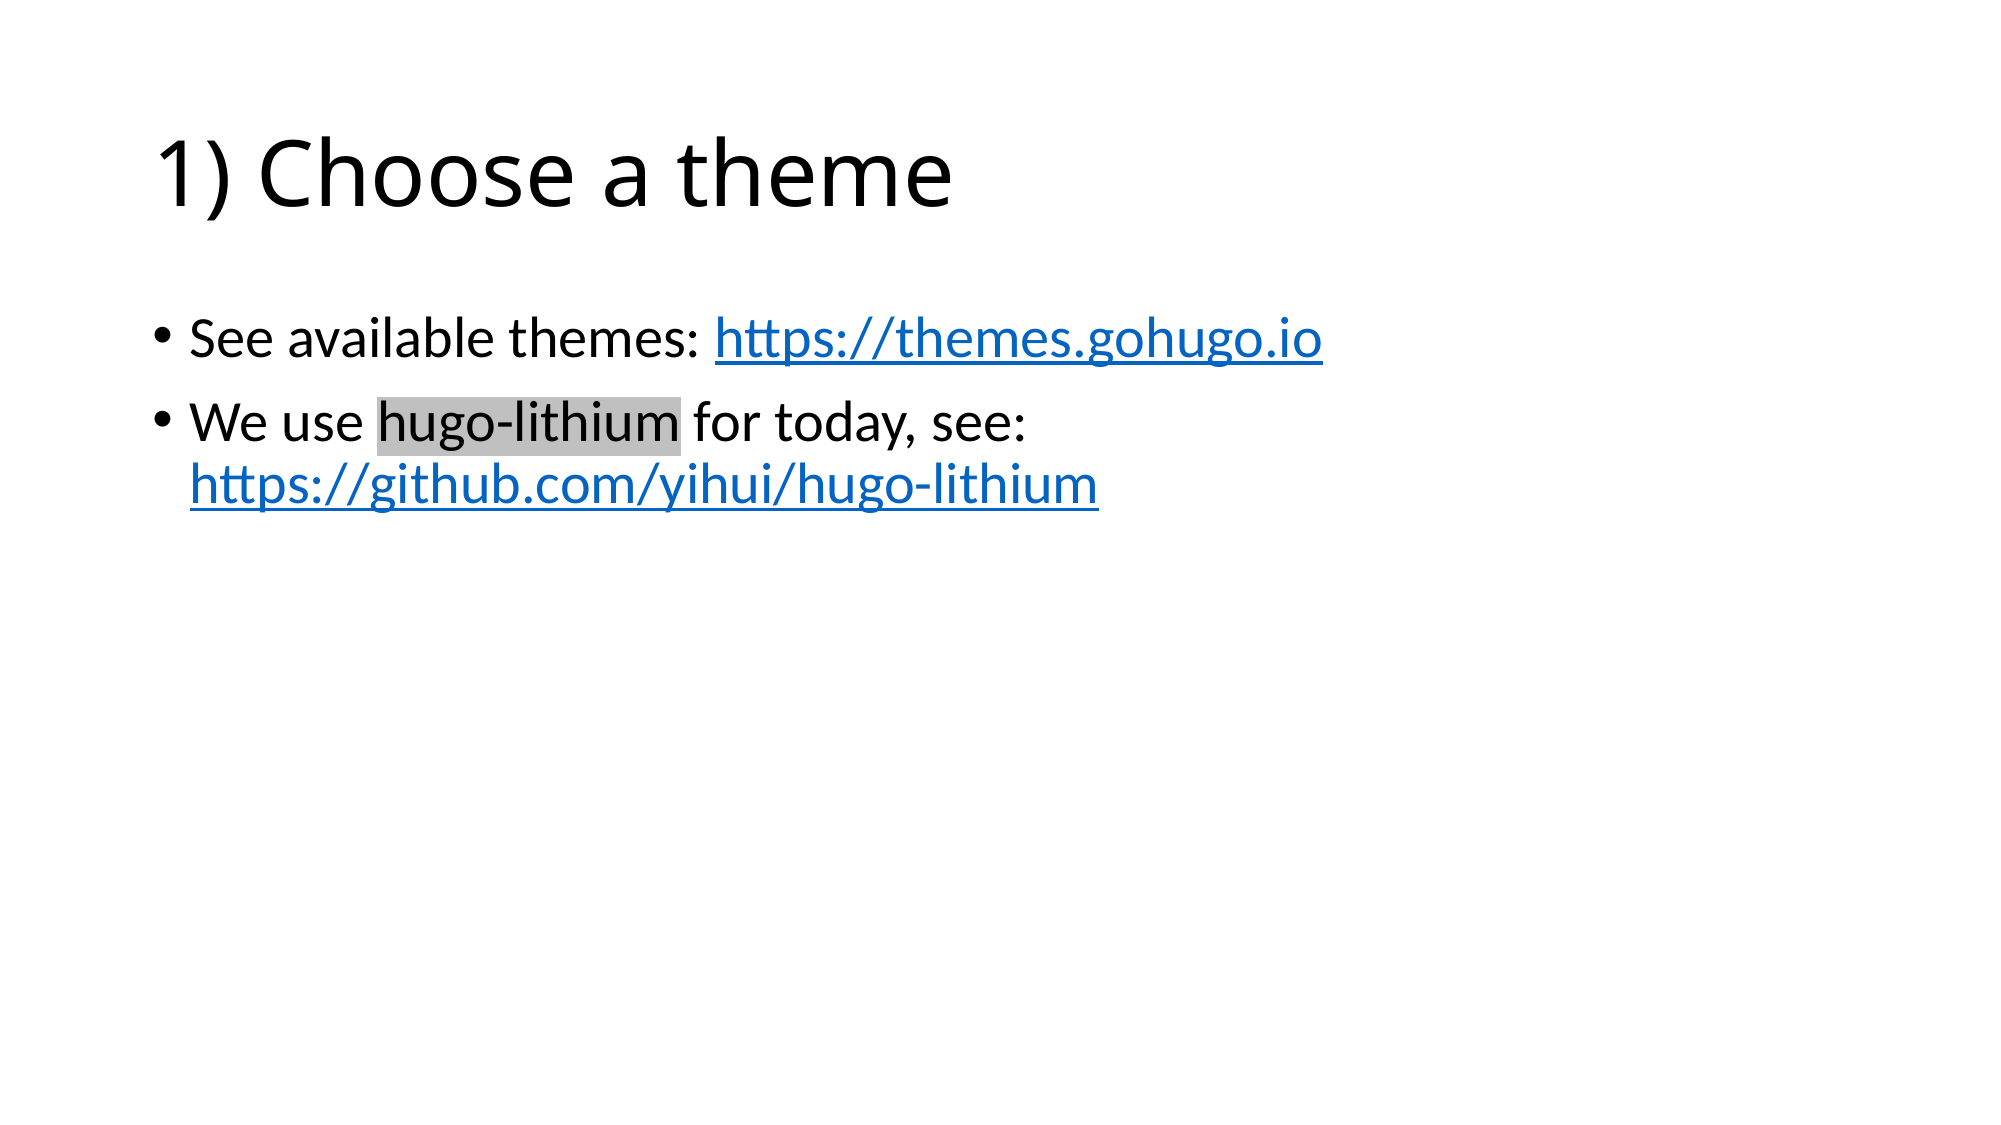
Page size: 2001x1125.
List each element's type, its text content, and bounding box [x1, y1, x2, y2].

list See available themes: https://themes.gohugo.io We use hugo-lithium for today, see: https://github.com/yihui/hugo-lithium [137, 299, 1863, 1014]
title 1) Choose a theme [137, 68, 1863, 286]
